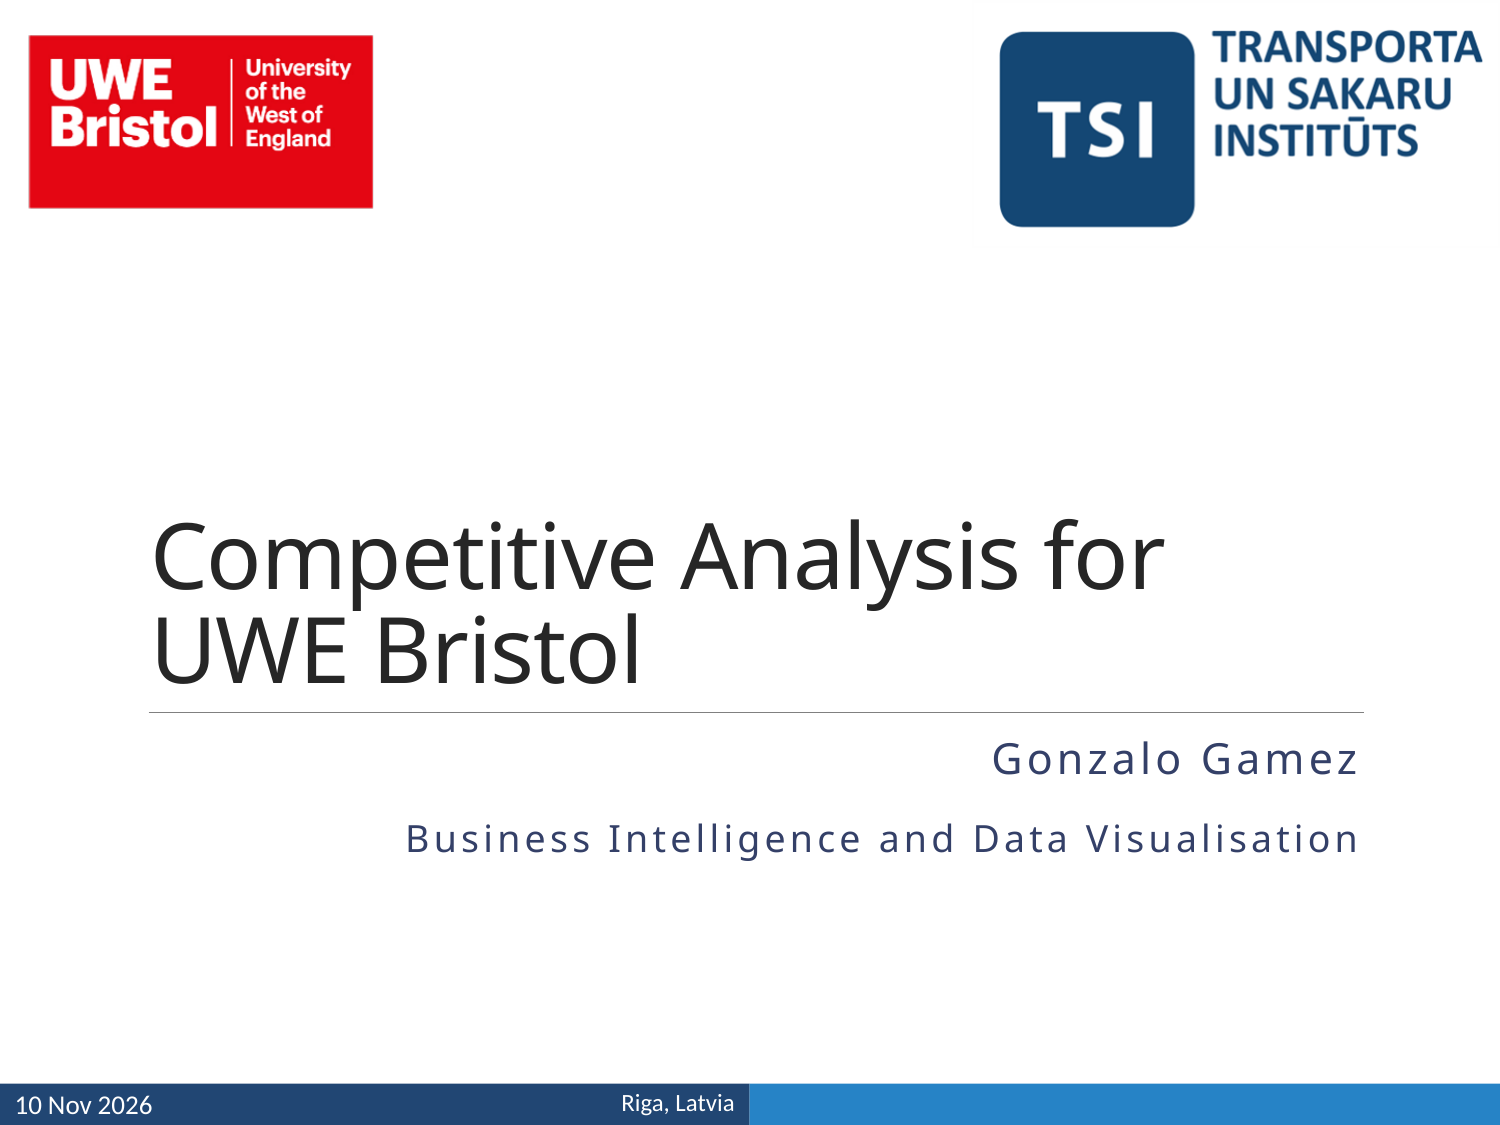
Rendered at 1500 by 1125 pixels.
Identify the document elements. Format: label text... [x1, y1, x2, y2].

picture [970, 0, 1500, 249]
list Gonzalo Gamez [135, 730, 1373, 792]
list Business Intelligence and Data Visualisation [137, 813, 1375, 1001]
slide_number 17-Jan-25 [0, 1083, 183, 1124]
picture [0, 0, 562, 377]
title Competitive Analysis for UWE Bristol [135, 92, 1373, 710]
